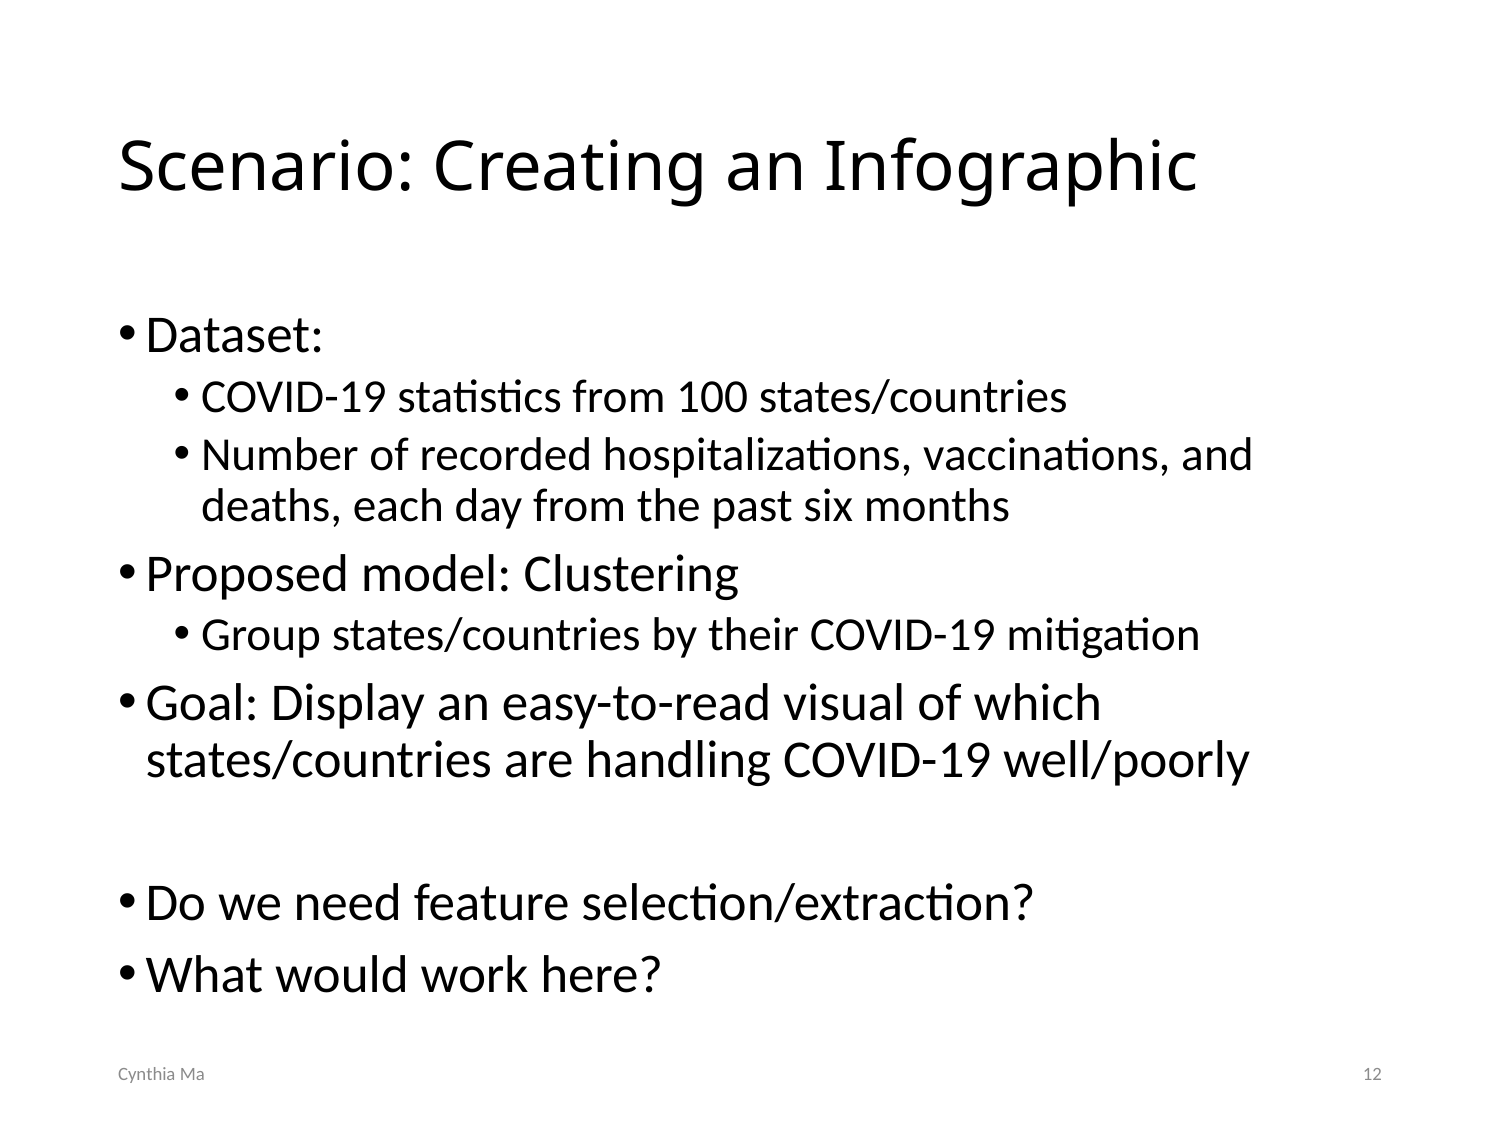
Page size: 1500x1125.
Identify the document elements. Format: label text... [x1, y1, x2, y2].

slide_number Cynthia Ma [103, 1042, 441, 1103]
list Dataset: COVID-19 statistics from 100 states/countries Number of recorded hospitalizations, vaccinations, and deaths, each day from the past six months Proposed model: Clustering Group states/countries by their COVID-19 mitigation Goal: Display an easy-to-read visual of which states/countries are handling COVID-19 well/poorly Do we need feature selection/extraction? What would work here? [103, 299, 1397, 1014]
title Scenario: Creating an Infographic [103, 59, 1397, 278]
slide_number 12 [1059, 1042, 1397, 1103]
